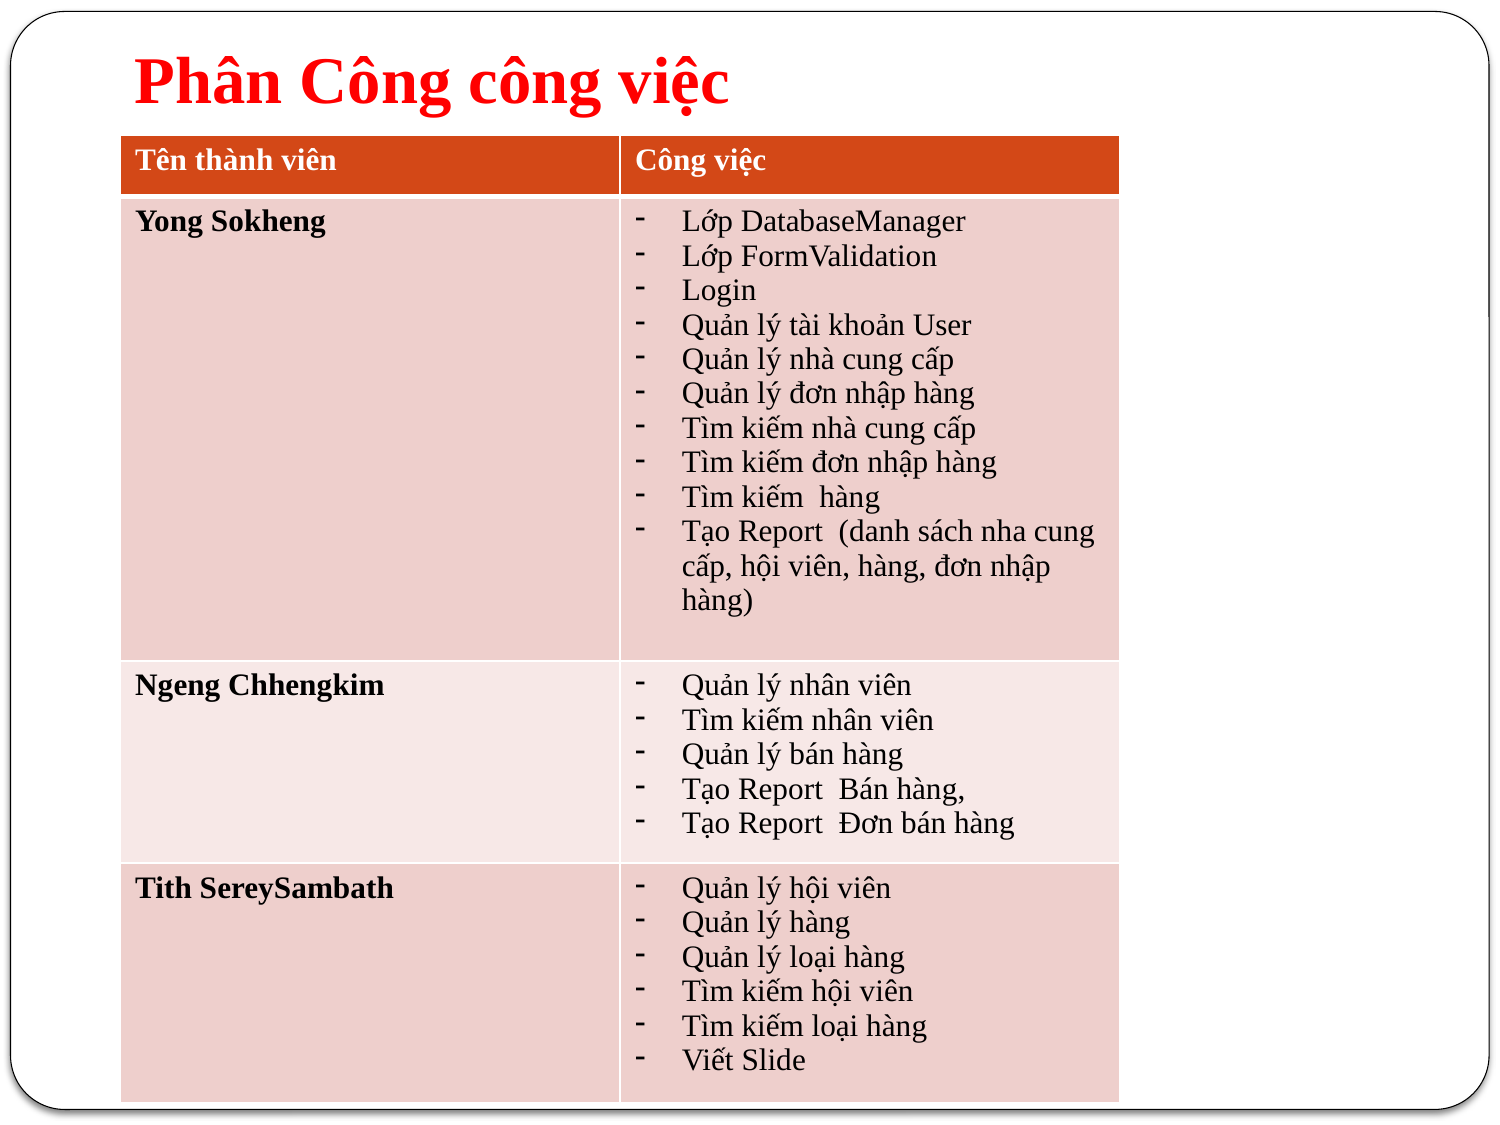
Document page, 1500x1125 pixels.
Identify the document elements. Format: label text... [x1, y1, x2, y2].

table_cell Lớp DatabaseManager Lớp FormValidation Login Quản lý tài khoản User Quản lý nhà cung cấp Quản lý đơn nhập hàng Tìm kiếm nhà cung cấp Tìm kiếm đơn nhập hàng Tìm kiếm hàng Tạo Report (danh sách nha cung cấp, hội viên, hàng, đơn nhập hàng) [621, 199, 1119, 660]
table_cell Quản lý nhân viên Tìm kiếm nhân viên Quản lý bán hàng Tạo Report Bán hàng, Tạo Report Đơn bán hàng [621, 662, 1119, 862]
table_cell Tith SereySambath [121, 864, 619, 1102]
table_cell Ngeng Chhengkim [121, 662, 619, 862]
table_cell Yong Sokheng [121, 199, 619, 660]
table_header Tên thành viên [121, 136, 619, 194]
table_cell Quản lý hội viên Quản lý hàng Quản lý loại hàng Tìm kiếm hội viên Tìm kiếm loại hàng Viết Slide [621, 864, 1119, 1102]
text_box Phân Công công việc [120, 28, 1408, 124]
table_header Công việc [621, 136, 1119, 194]
